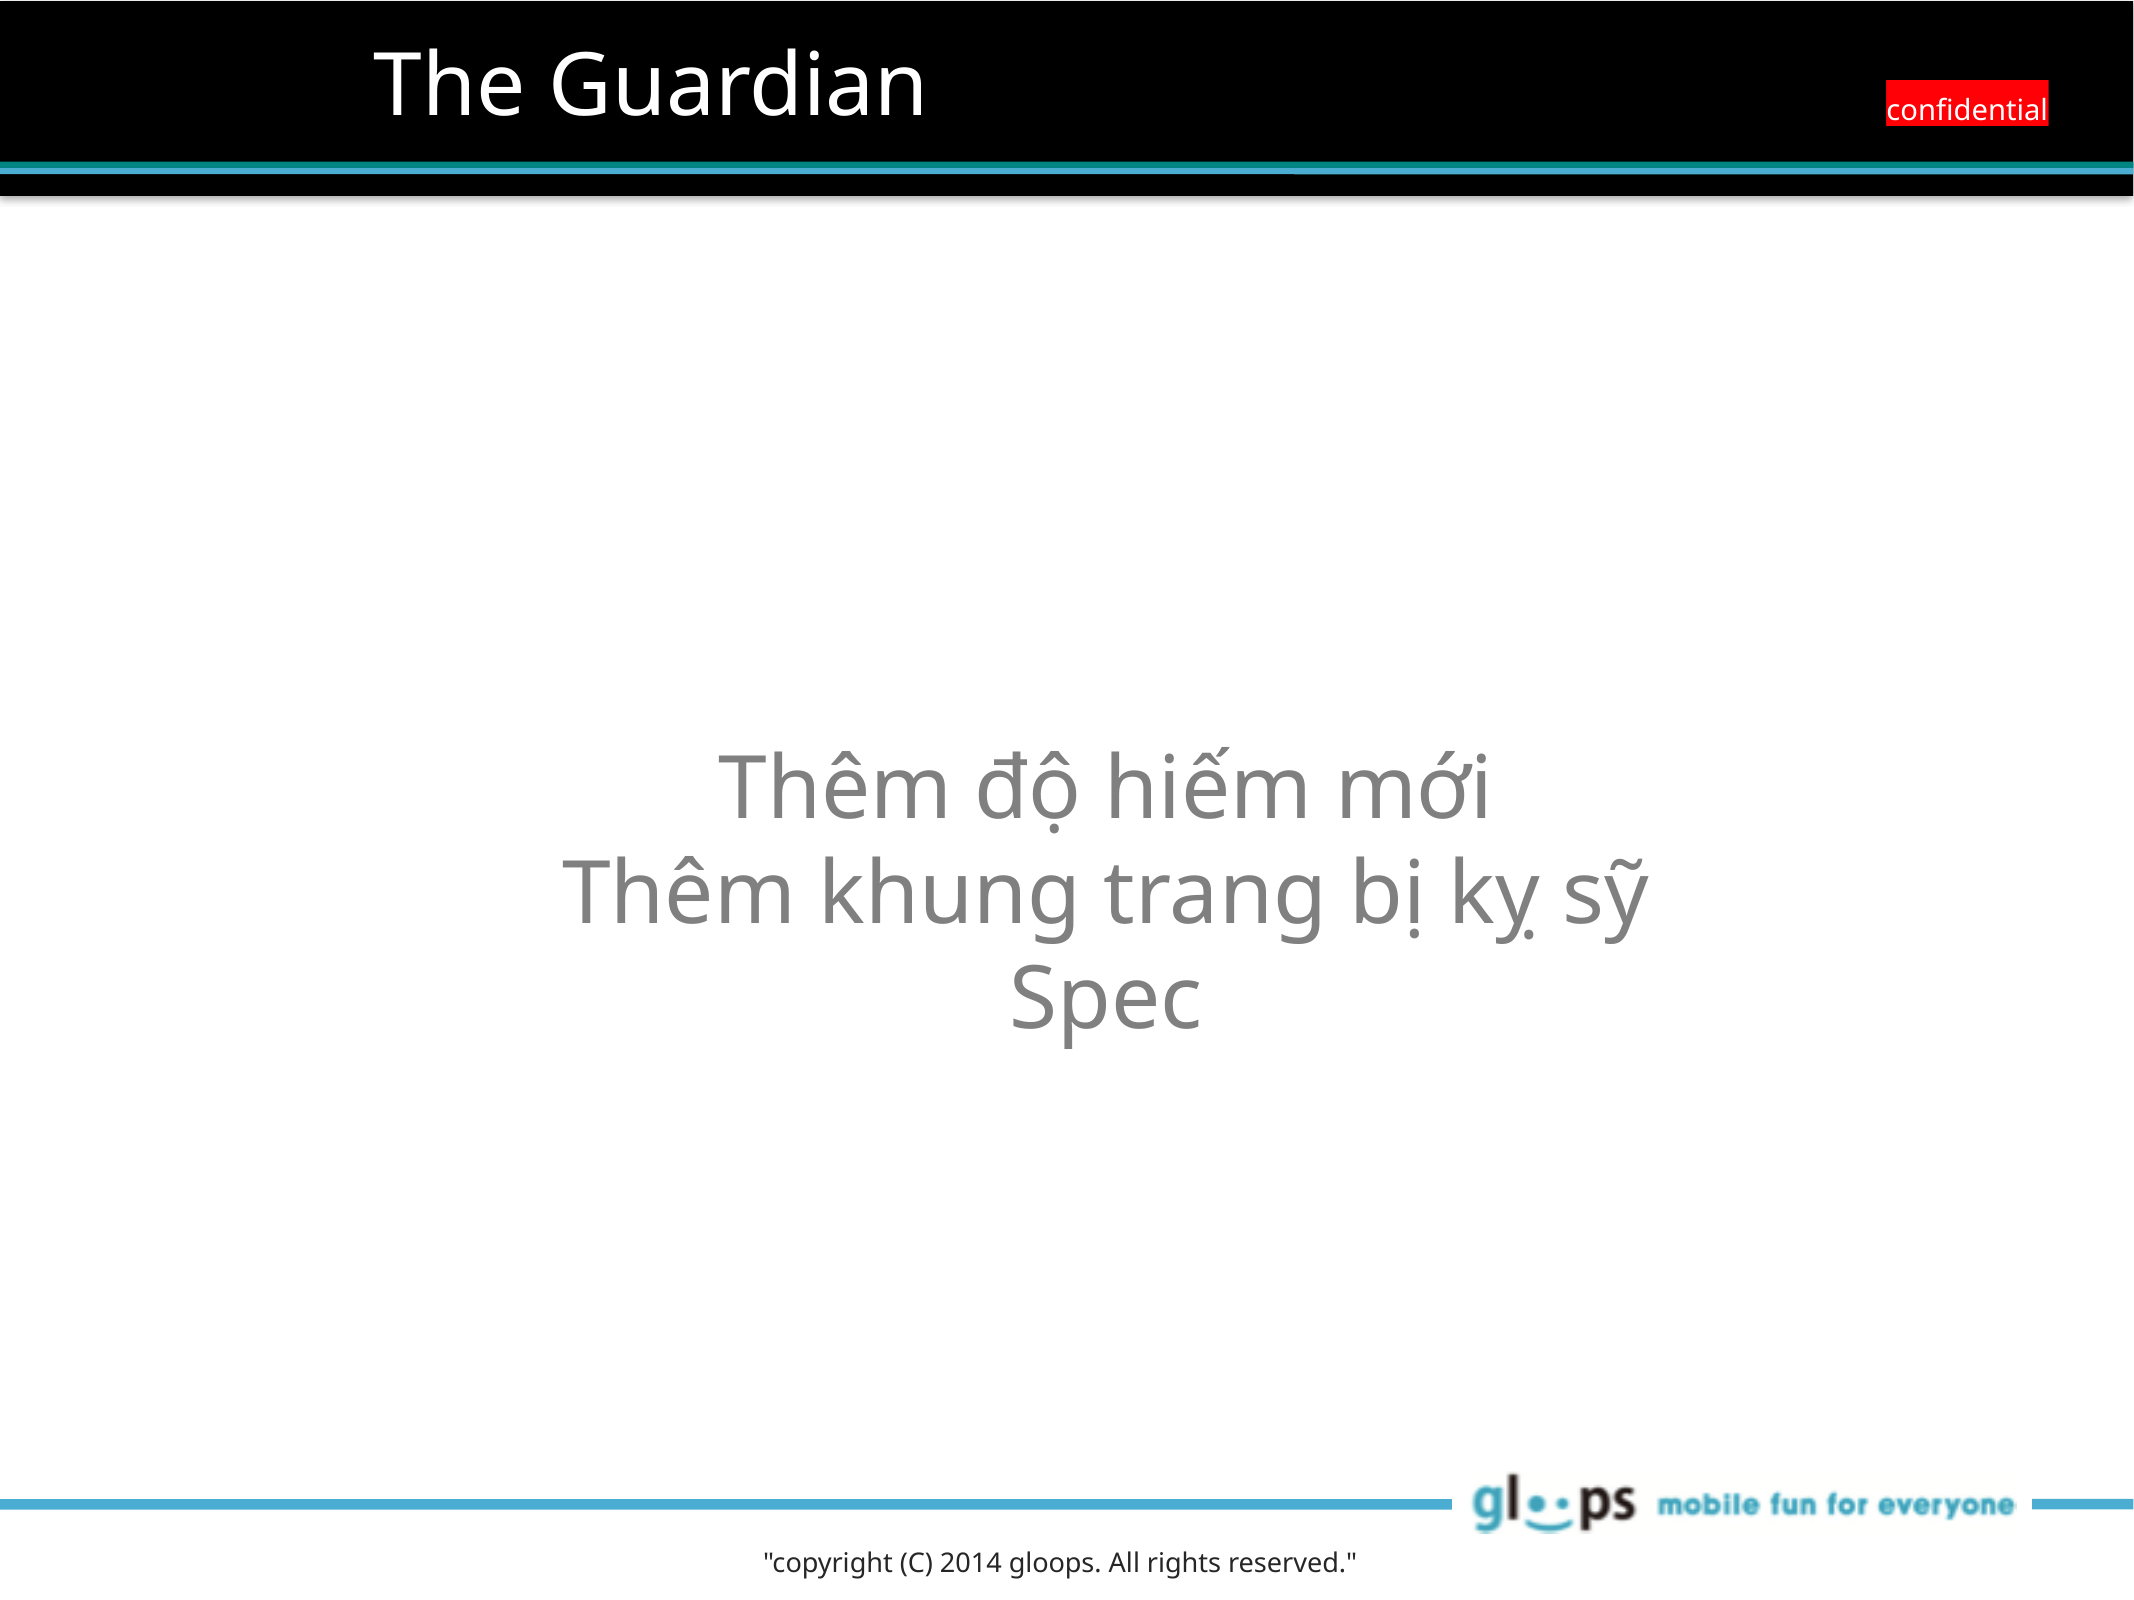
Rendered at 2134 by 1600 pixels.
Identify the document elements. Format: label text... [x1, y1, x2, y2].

text_box The Guardian [373, 27, 929, 133]
picture [1468, 1470, 2017, 1534]
text_box Thêm độ hiếm mới Thêm khung trang bị kỵ sỹ Spec [562, 730, 1650, 1046]
text_box confidential [1886, 80, 2049, 126]
